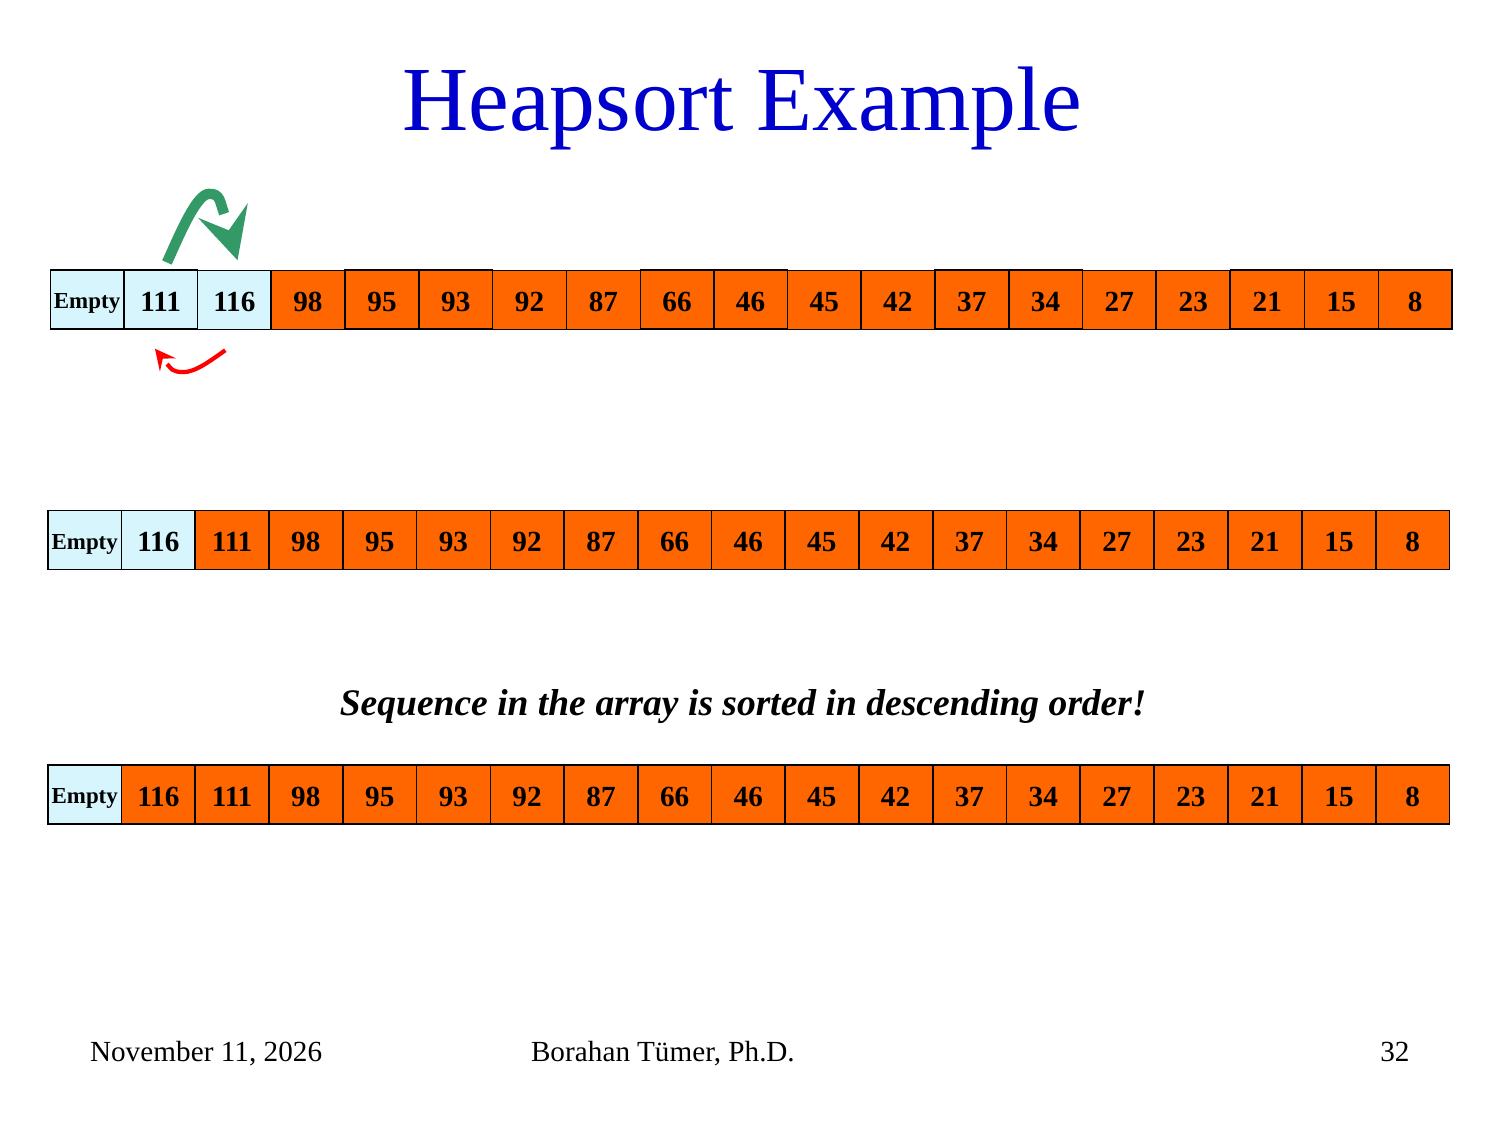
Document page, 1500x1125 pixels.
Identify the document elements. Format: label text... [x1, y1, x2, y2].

slide_number 32 [1074, 1024, 1425, 1103]
title Heapsort Example [67, 0, 1418, 188]
text_box [154, 348, 226, 373]
text_box Sequence in the array is sorted in descending order! [325, 670, 1162, 731]
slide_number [75, 1024, 425, 1103]
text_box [50, 270, 1453, 330]
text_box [48, 510, 1450, 570]
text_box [48, 764, 1450, 825]
footer Borahan Tümer, Ph.D. [512, 1024, 988, 1103]
text_box [166, 193, 243, 263]
